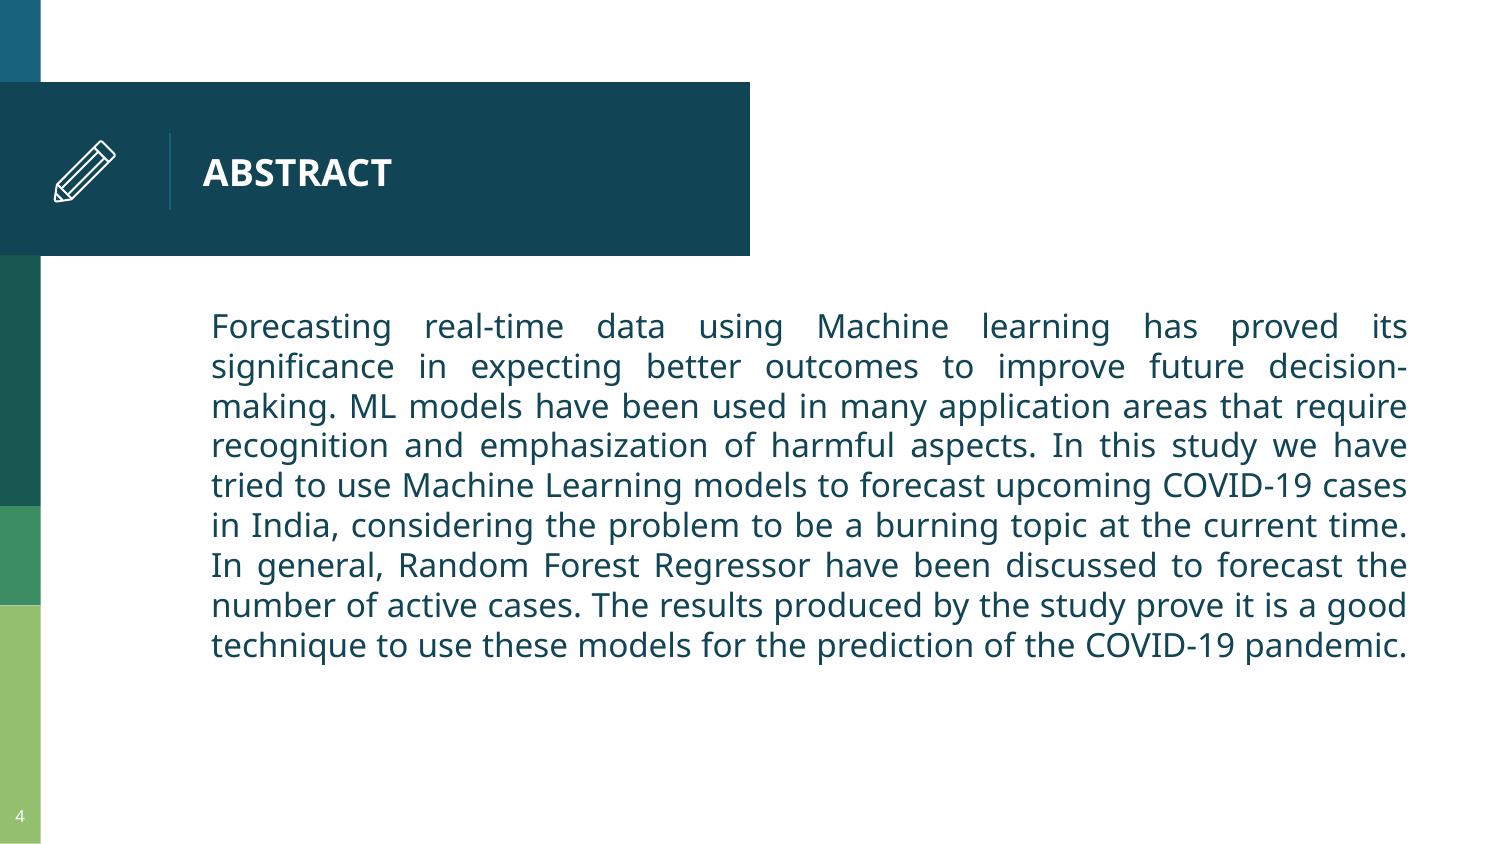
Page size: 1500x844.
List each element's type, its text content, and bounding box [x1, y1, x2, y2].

slide_number 4 [0, 790, 49, 844]
list Forecasting real-time data using Machine learning has proved its significance in expecting better outcomes to improve future decision-making. ML models have been used in many application areas that require recognition and emphasization of harmful aspects. In this study we have tried to use Machine Learning models to forecast upcoming COVID-19 cases in India, considering the problem to be a burning topic at the current time. In general, Random Forest Regressor have been discussed to forecast the number of active cases. The results produced by the study prove it is a good technique to use these models for the prediction of the COVID-19 pandemic. [187, 289, 1425, 808]
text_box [54, 141, 116, 202]
title ABSTRACT [187, 87, 715, 256]
